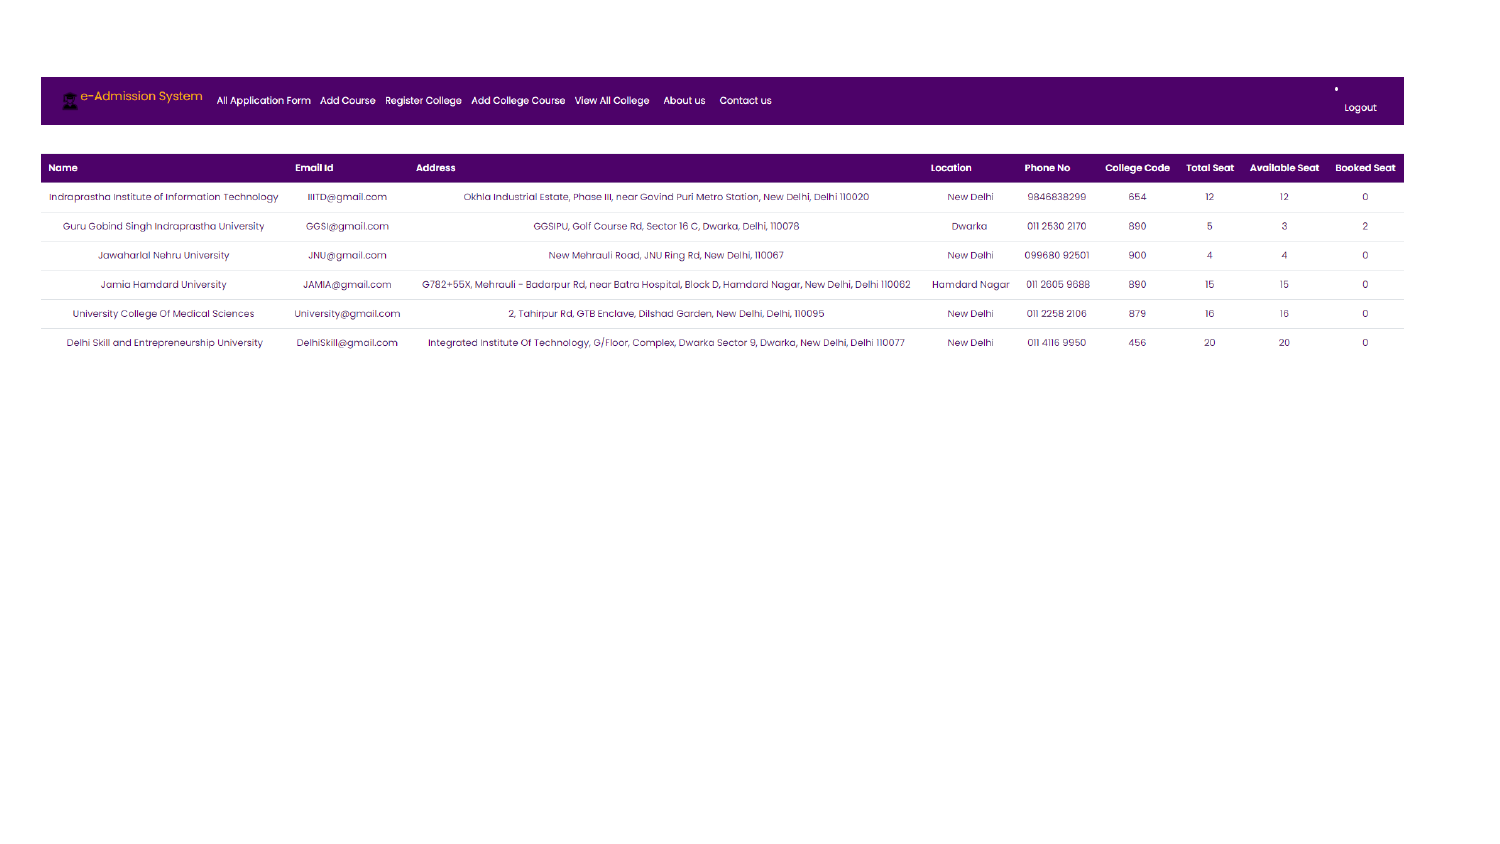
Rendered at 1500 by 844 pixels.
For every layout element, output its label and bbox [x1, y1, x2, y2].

picture [41, 77, 1404, 703]
